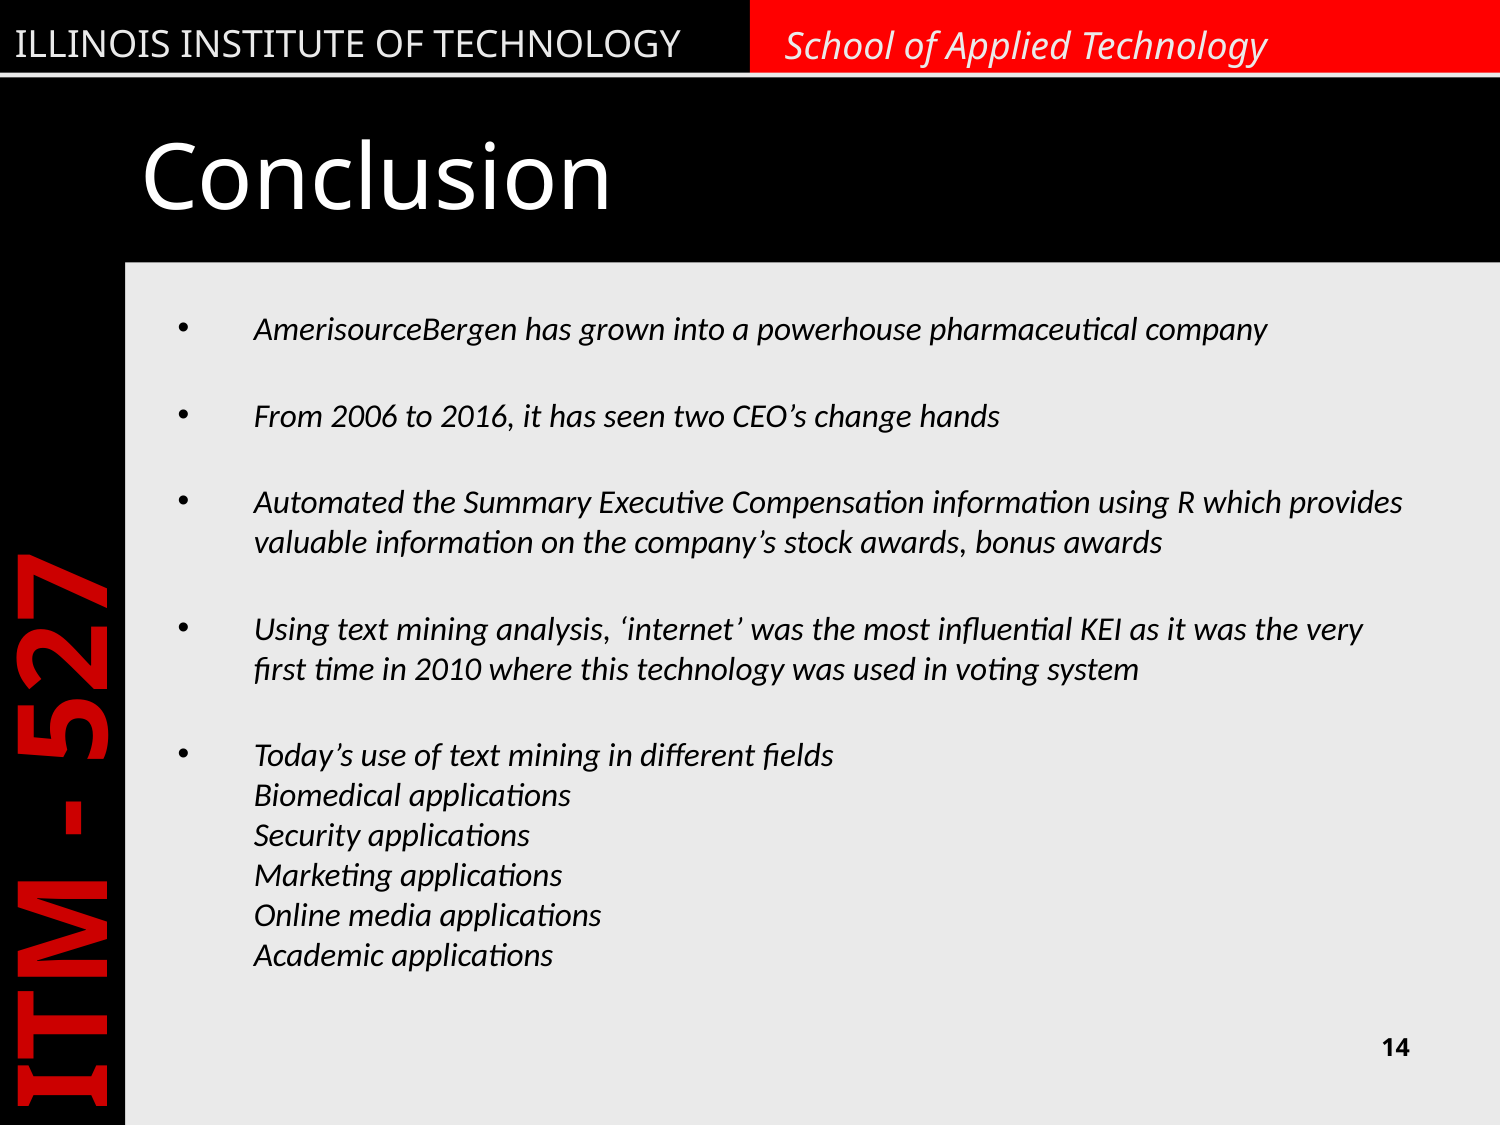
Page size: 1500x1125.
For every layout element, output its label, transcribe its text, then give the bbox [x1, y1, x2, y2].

slide_number 14 [1074, 1024, 1426, 1103]
list AmerisourceBergen has grown into a powerhouse pharmaceutical company From 2006 to 2016, it has seen two CEO’s change hands Automated the Summary Executive Compensation information using R which provides valuable information on the company’s stock awards, bonus awards Using text mining analysis, ‘internet’ was the most influential KEI as it was the very first time in 2010 where this technology was used in voting system Today’s use of text mining in different fields Biomedical applications Security applications Marketing applications Online media applications Academic applications [162, 299, 1426, 1006]
text_box Conclusion [125, 75, 1500, 255]
